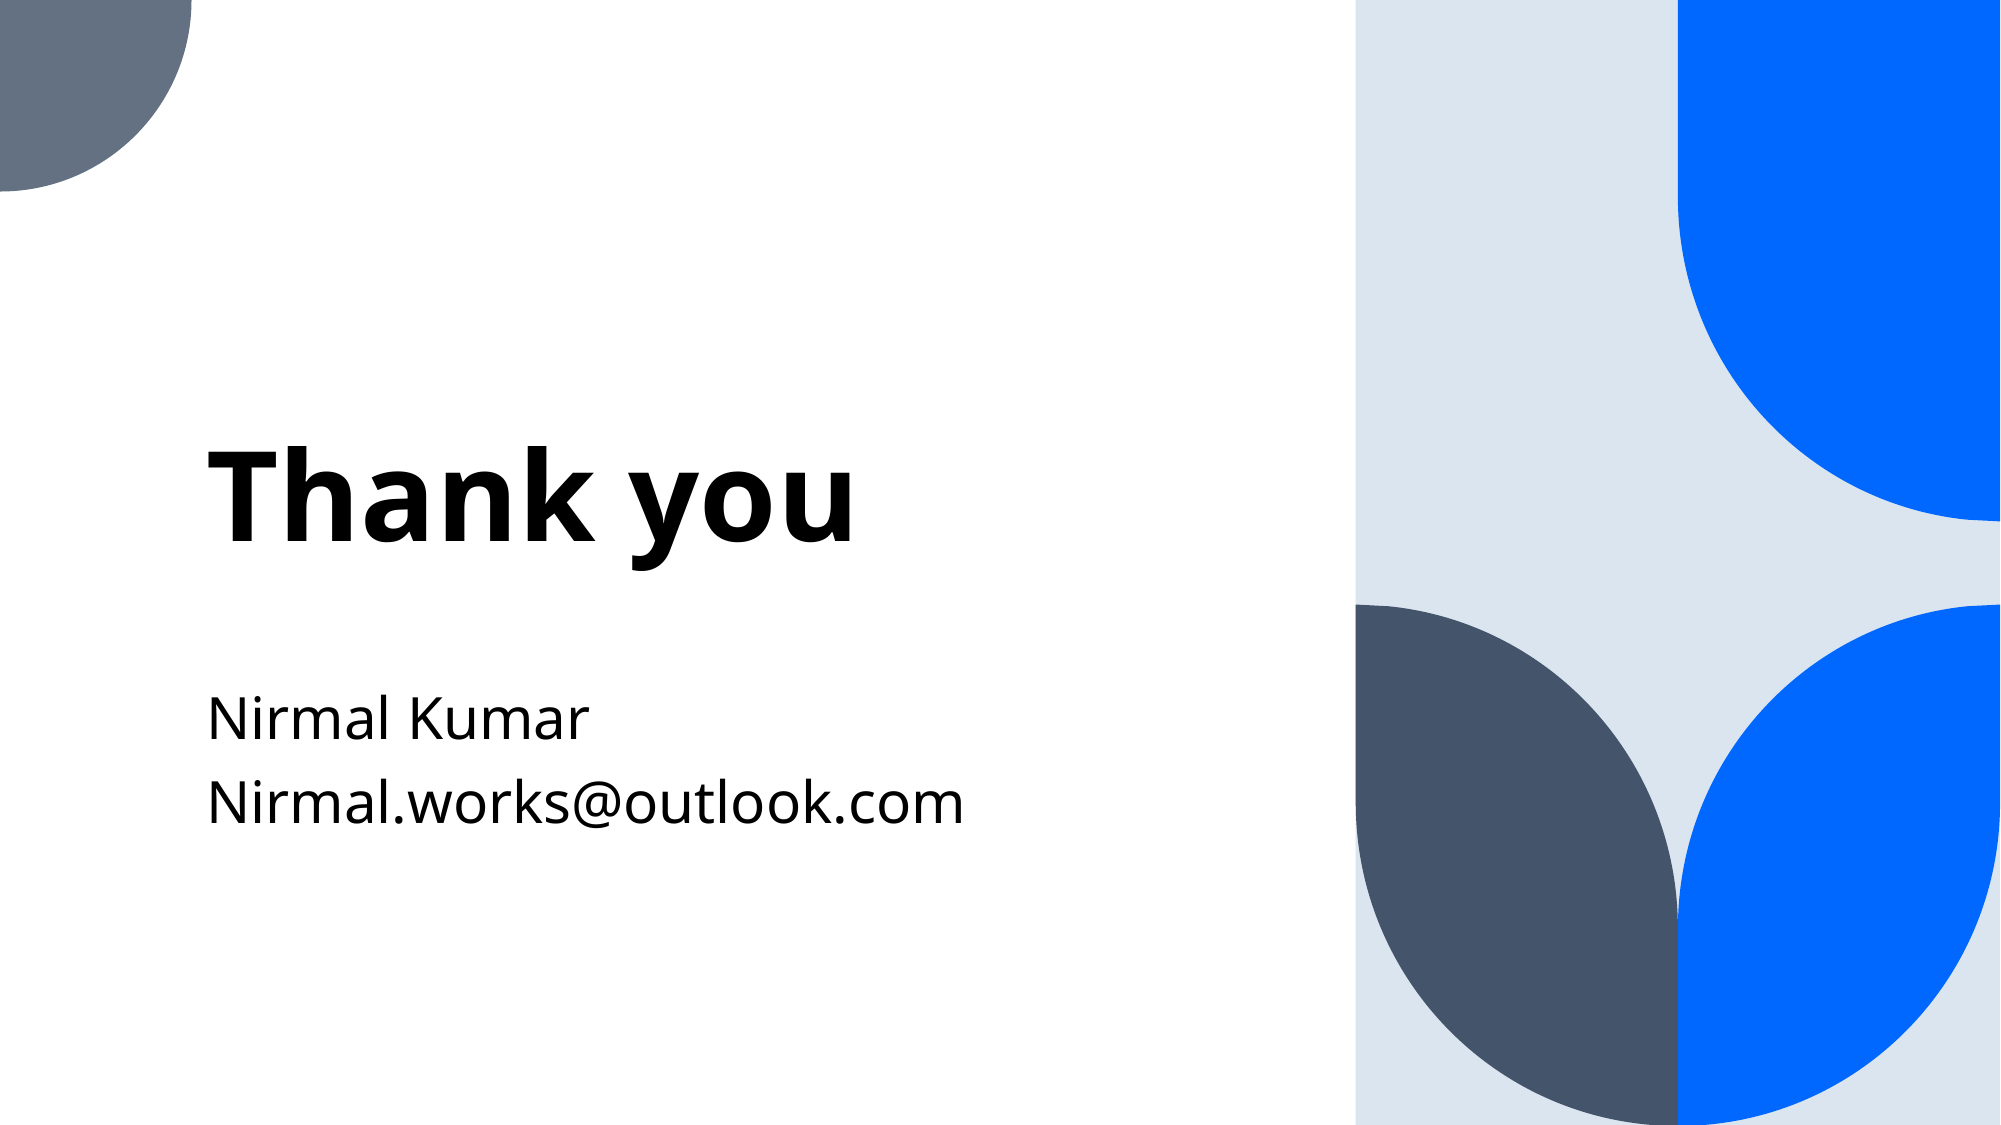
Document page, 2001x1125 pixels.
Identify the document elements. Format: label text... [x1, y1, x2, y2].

subtitle Nirmal Kumar Nirmal.works@outlook.com [191, 590, 1212, 960]
title Thank you [191, 184, 1212, 576]
